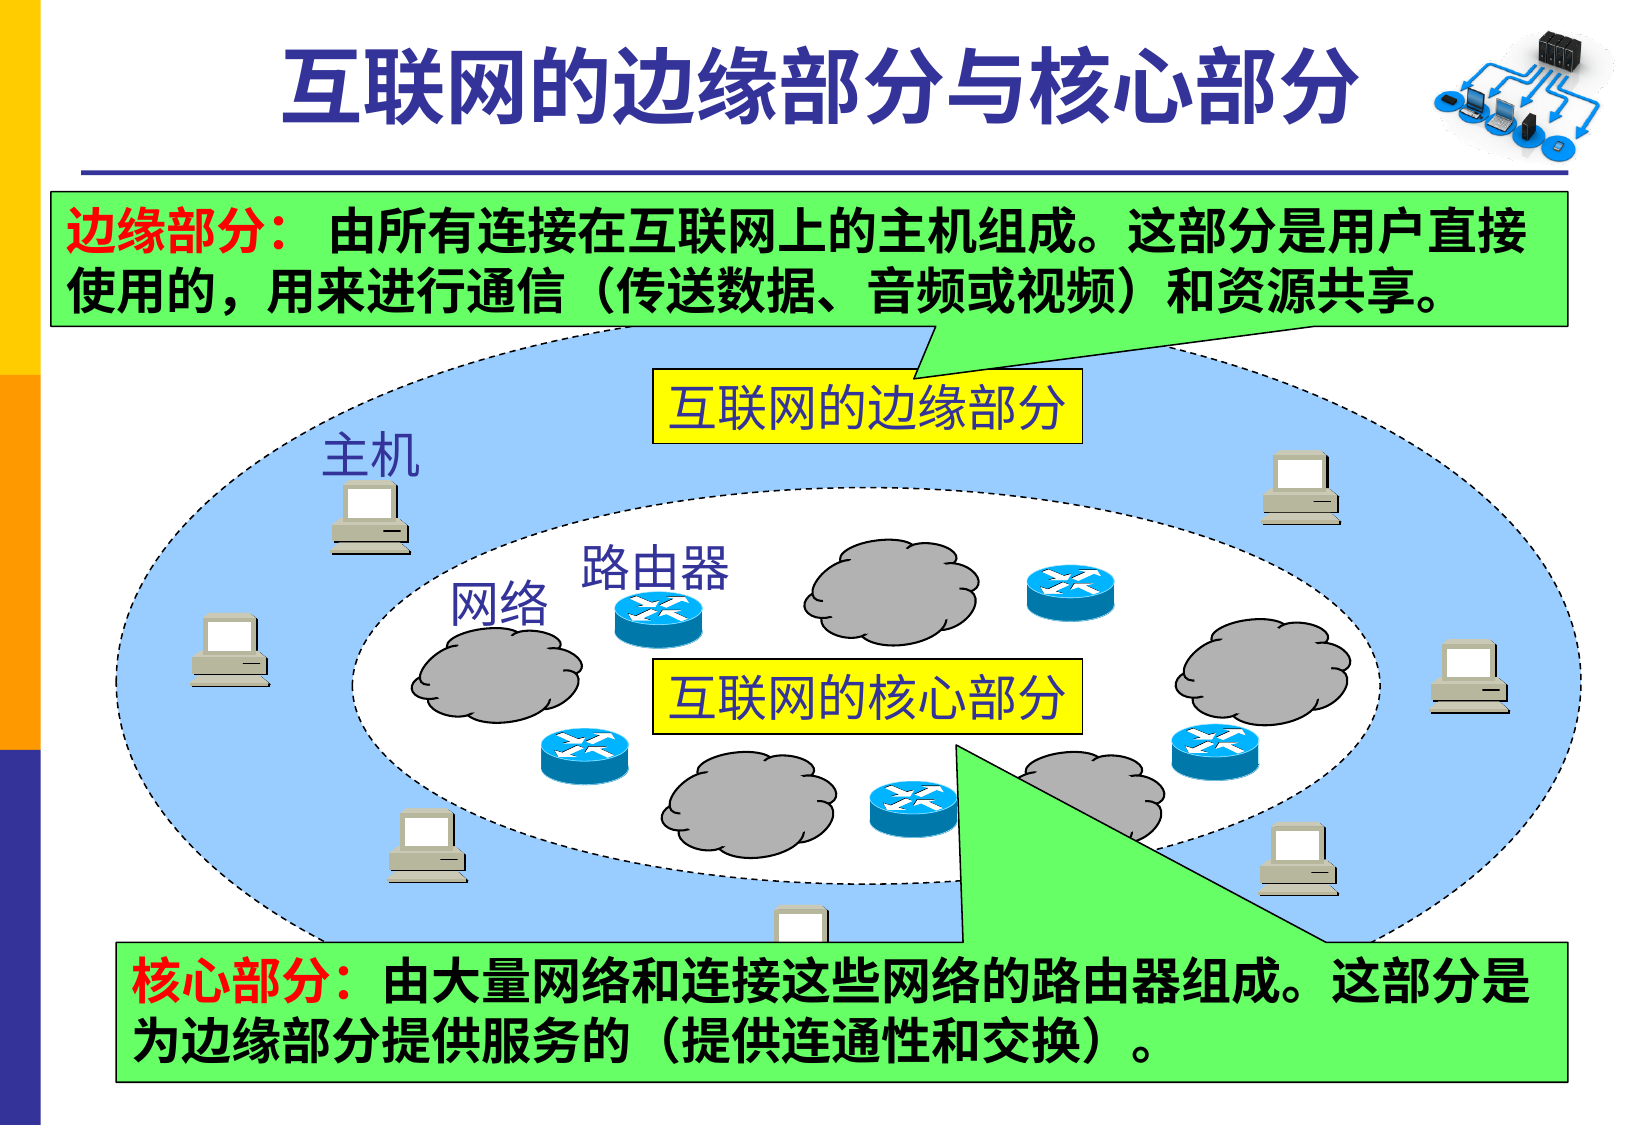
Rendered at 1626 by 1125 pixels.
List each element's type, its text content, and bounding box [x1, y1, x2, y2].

title 互联网的边缘部分与核心部分 [76, 11, 1565, 142]
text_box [115, 309, 1582, 1055]
picture [1431, 30, 1616, 165]
text_box 核心部分：由大量网络和连接这些网络的路由器组成。这部分是为边缘部分提供服务的（提供连通性和交换）。 [116, 1061, 1568, 1083]
text_box 边缘部分： 由所有连接在互联网上的主机组成。这部分是用户直接使用的，用来进行通信（传送数据、音频或视频）和资源共享。 [50, 191, 1568, 327]
